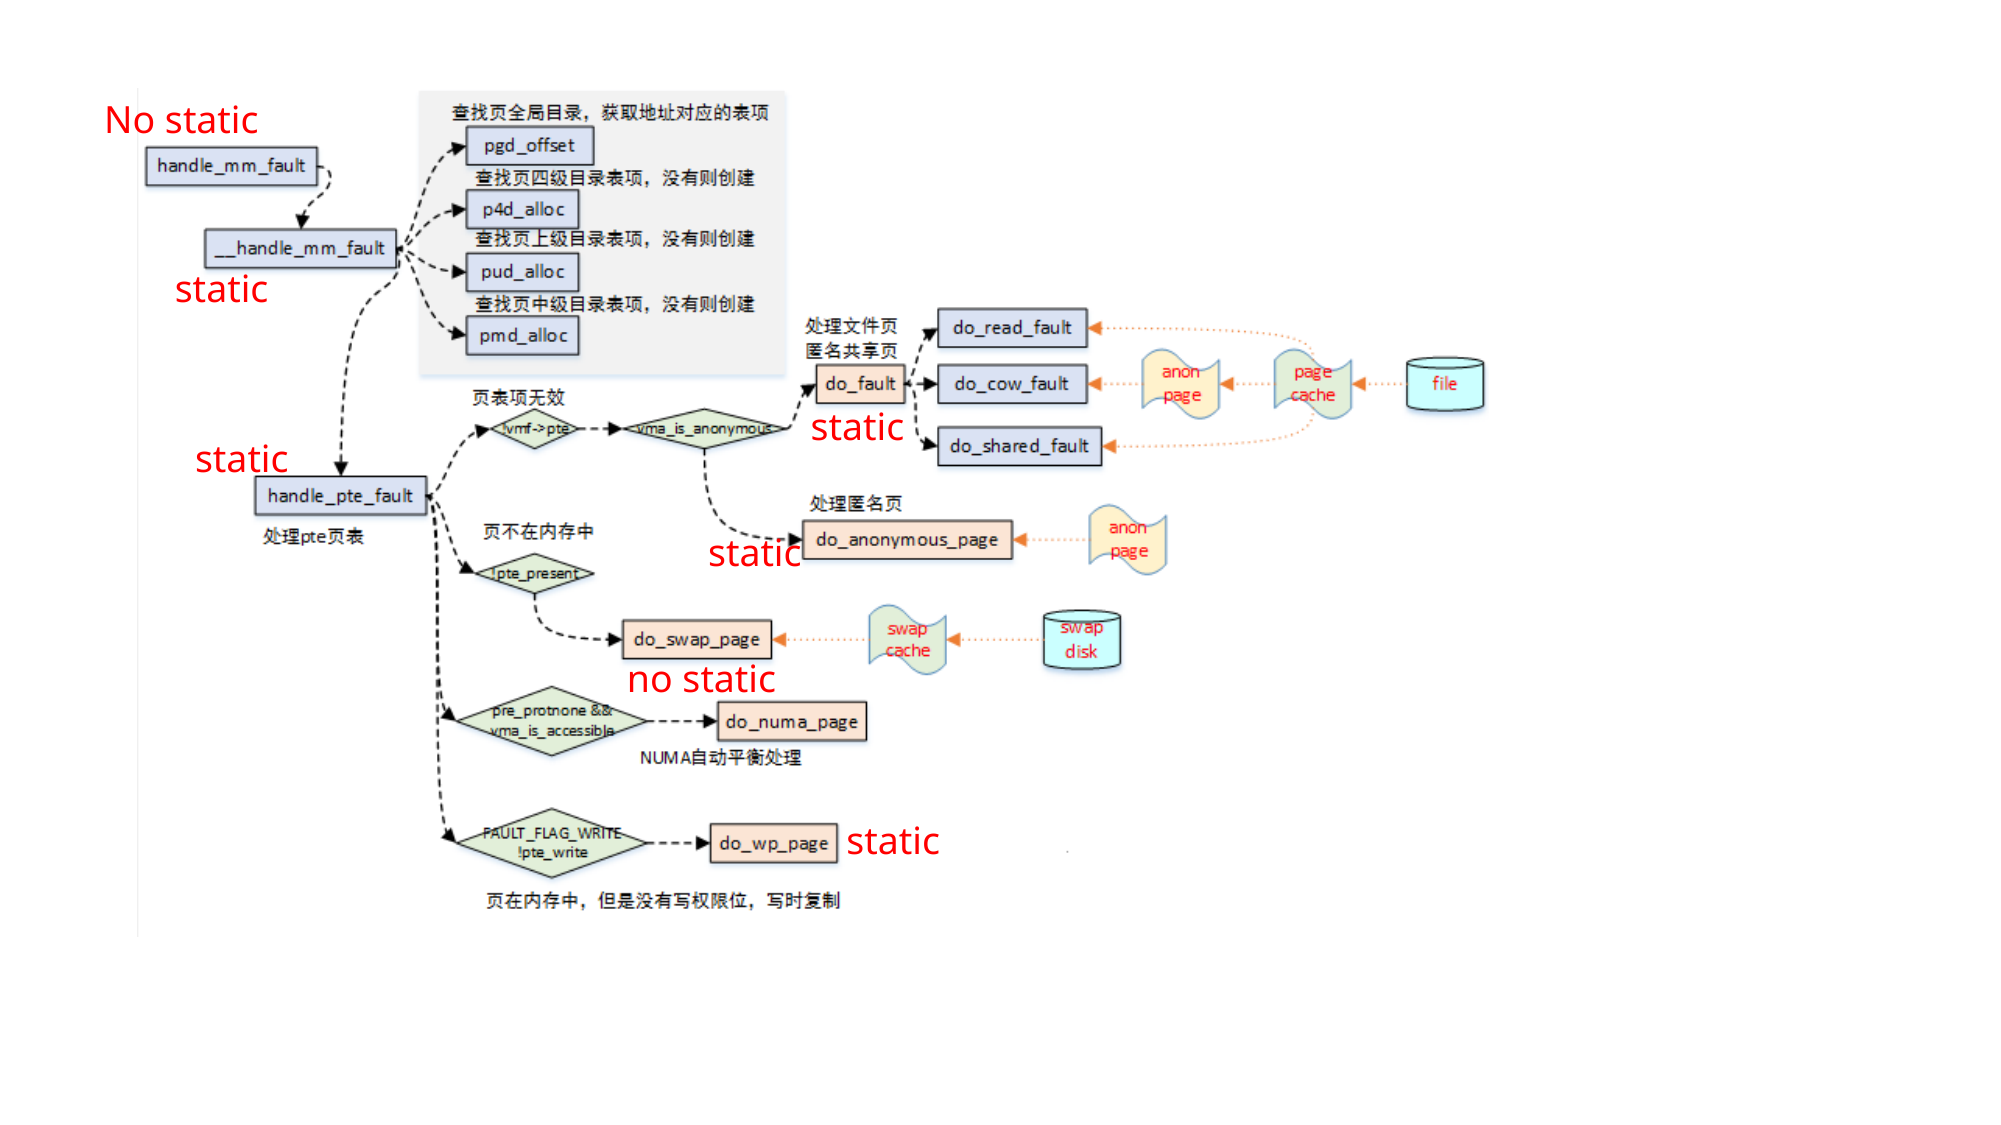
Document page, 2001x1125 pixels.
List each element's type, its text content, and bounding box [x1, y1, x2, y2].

picture [137, 88, 1489, 937]
text_box No static [89, 88, 137, 149]
